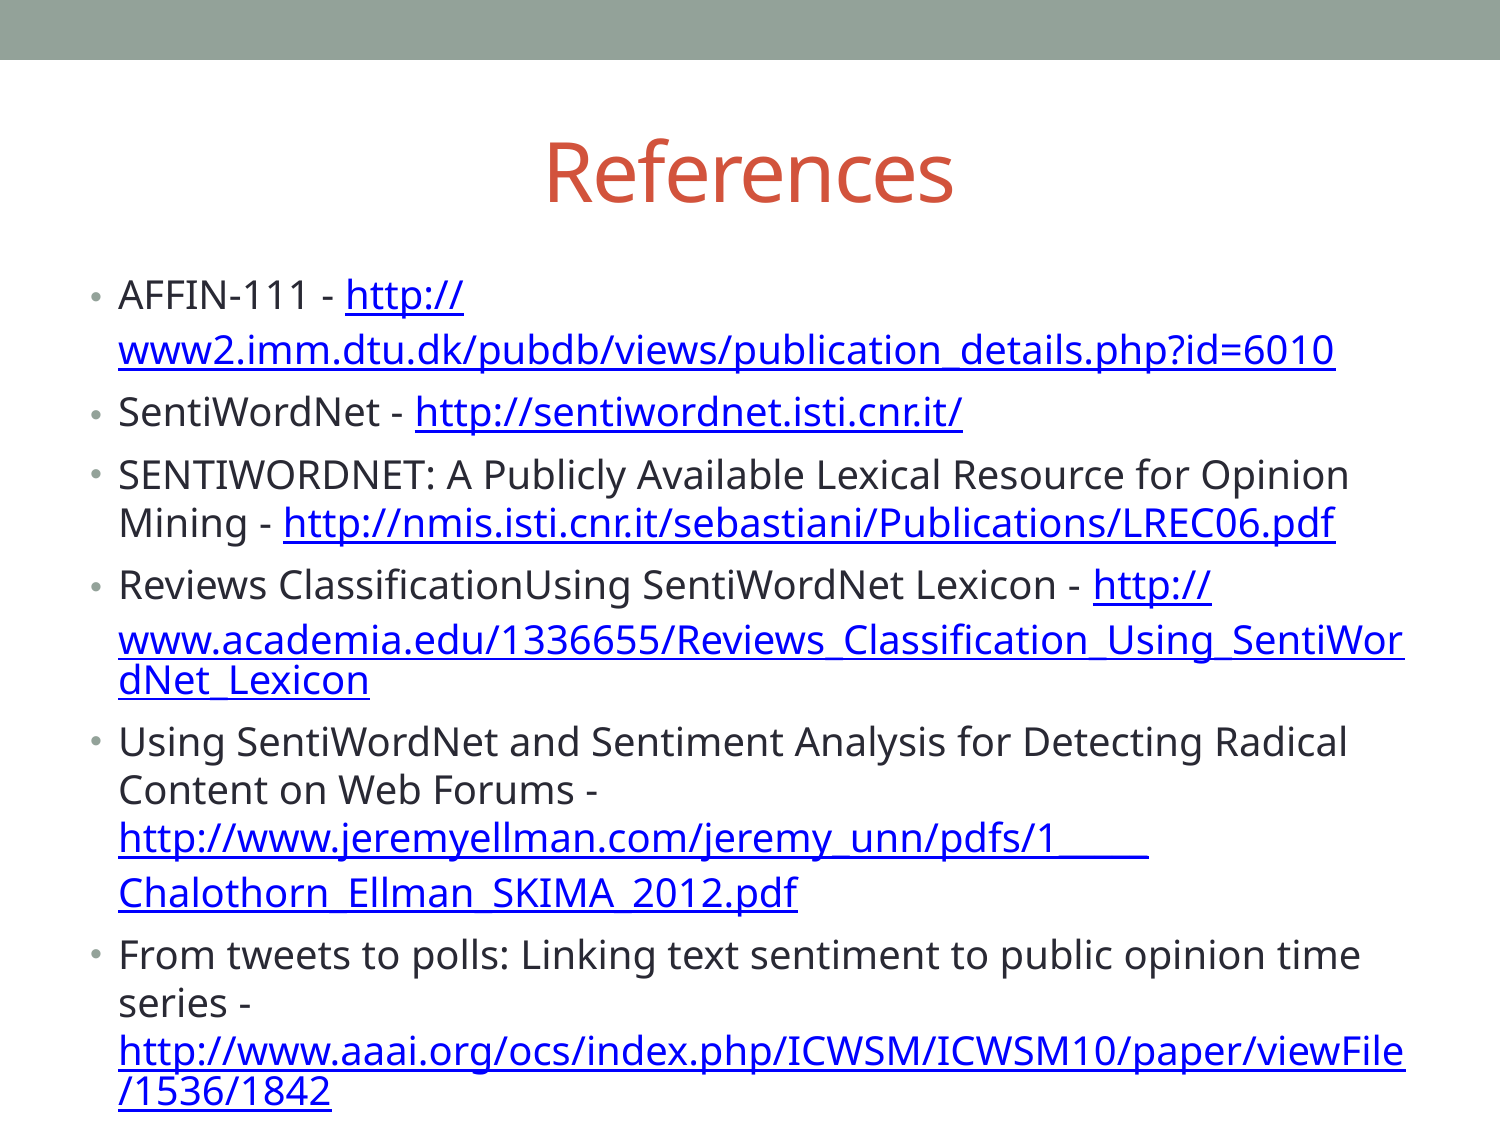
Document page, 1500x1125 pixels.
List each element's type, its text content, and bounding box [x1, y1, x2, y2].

title References [75, 87, 1425, 250]
list AFFIN-111 - http://www2.imm.dtu.dk/pubdb/views/publication_details.php?id=6010 SentiWordNet - http://sentiwordnet.isti.cnr.it/ SENTIWORDNET: A Publicly Available Lexical Resource for Opinion Mining - http://nmis.isti.cnr.it/sebastiani/Publications/LREC06.pdf Reviews ClassificationUsing SentiWordNet Lexicon - http://www.academia.edu/1336655/Reviews_Classification_Using_SentiWordNet_Lexicon Using SentiWordNet and Sentiment Analysis for Detecting Radical Content on Web Forums - http://www.jeremyellman.com/jeremy_unn/pdfs/1_____Chalothorn_Ellman_SKIMA_2012.pdf From tweets to polls: Linking text sentiment to public opinion time series - http://www.aaai.org/ocs/index.php/ICWSM/ICWSM10/paper/viewFile/1536/1842 [75, 262, 1425, 1063]
